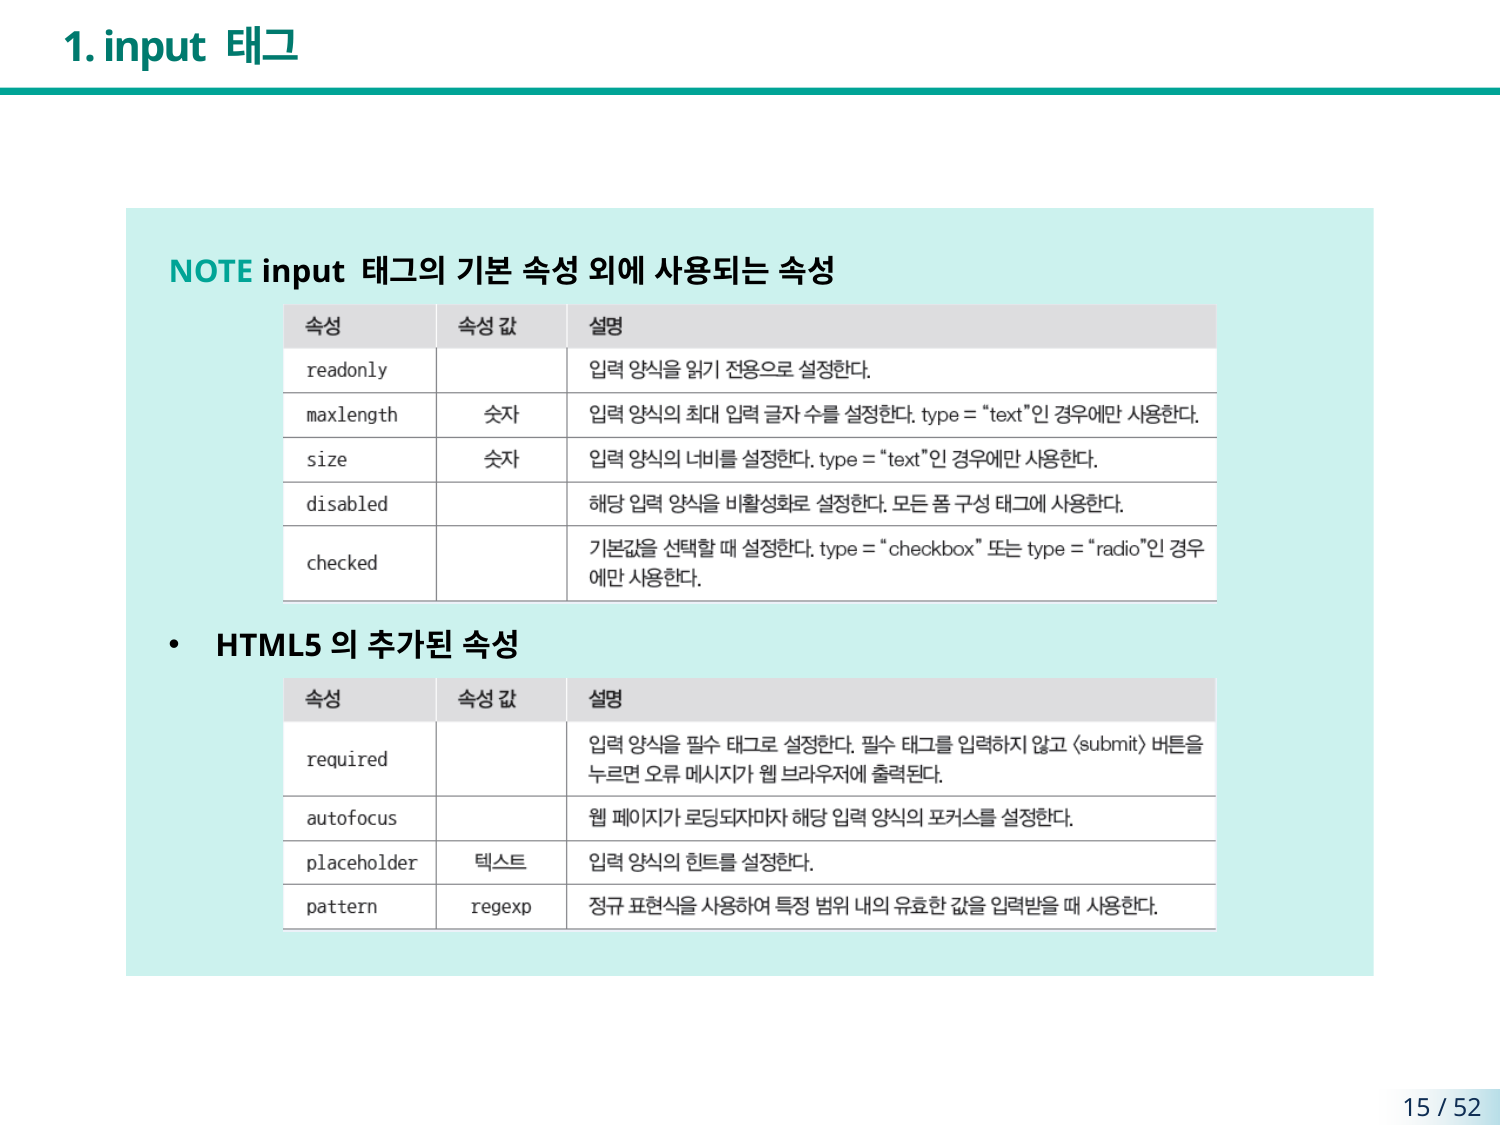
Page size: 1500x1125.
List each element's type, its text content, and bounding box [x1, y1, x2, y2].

title 1. input 태그 [47, 5, 1325, 84]
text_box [125, 207, 1375, 977]
